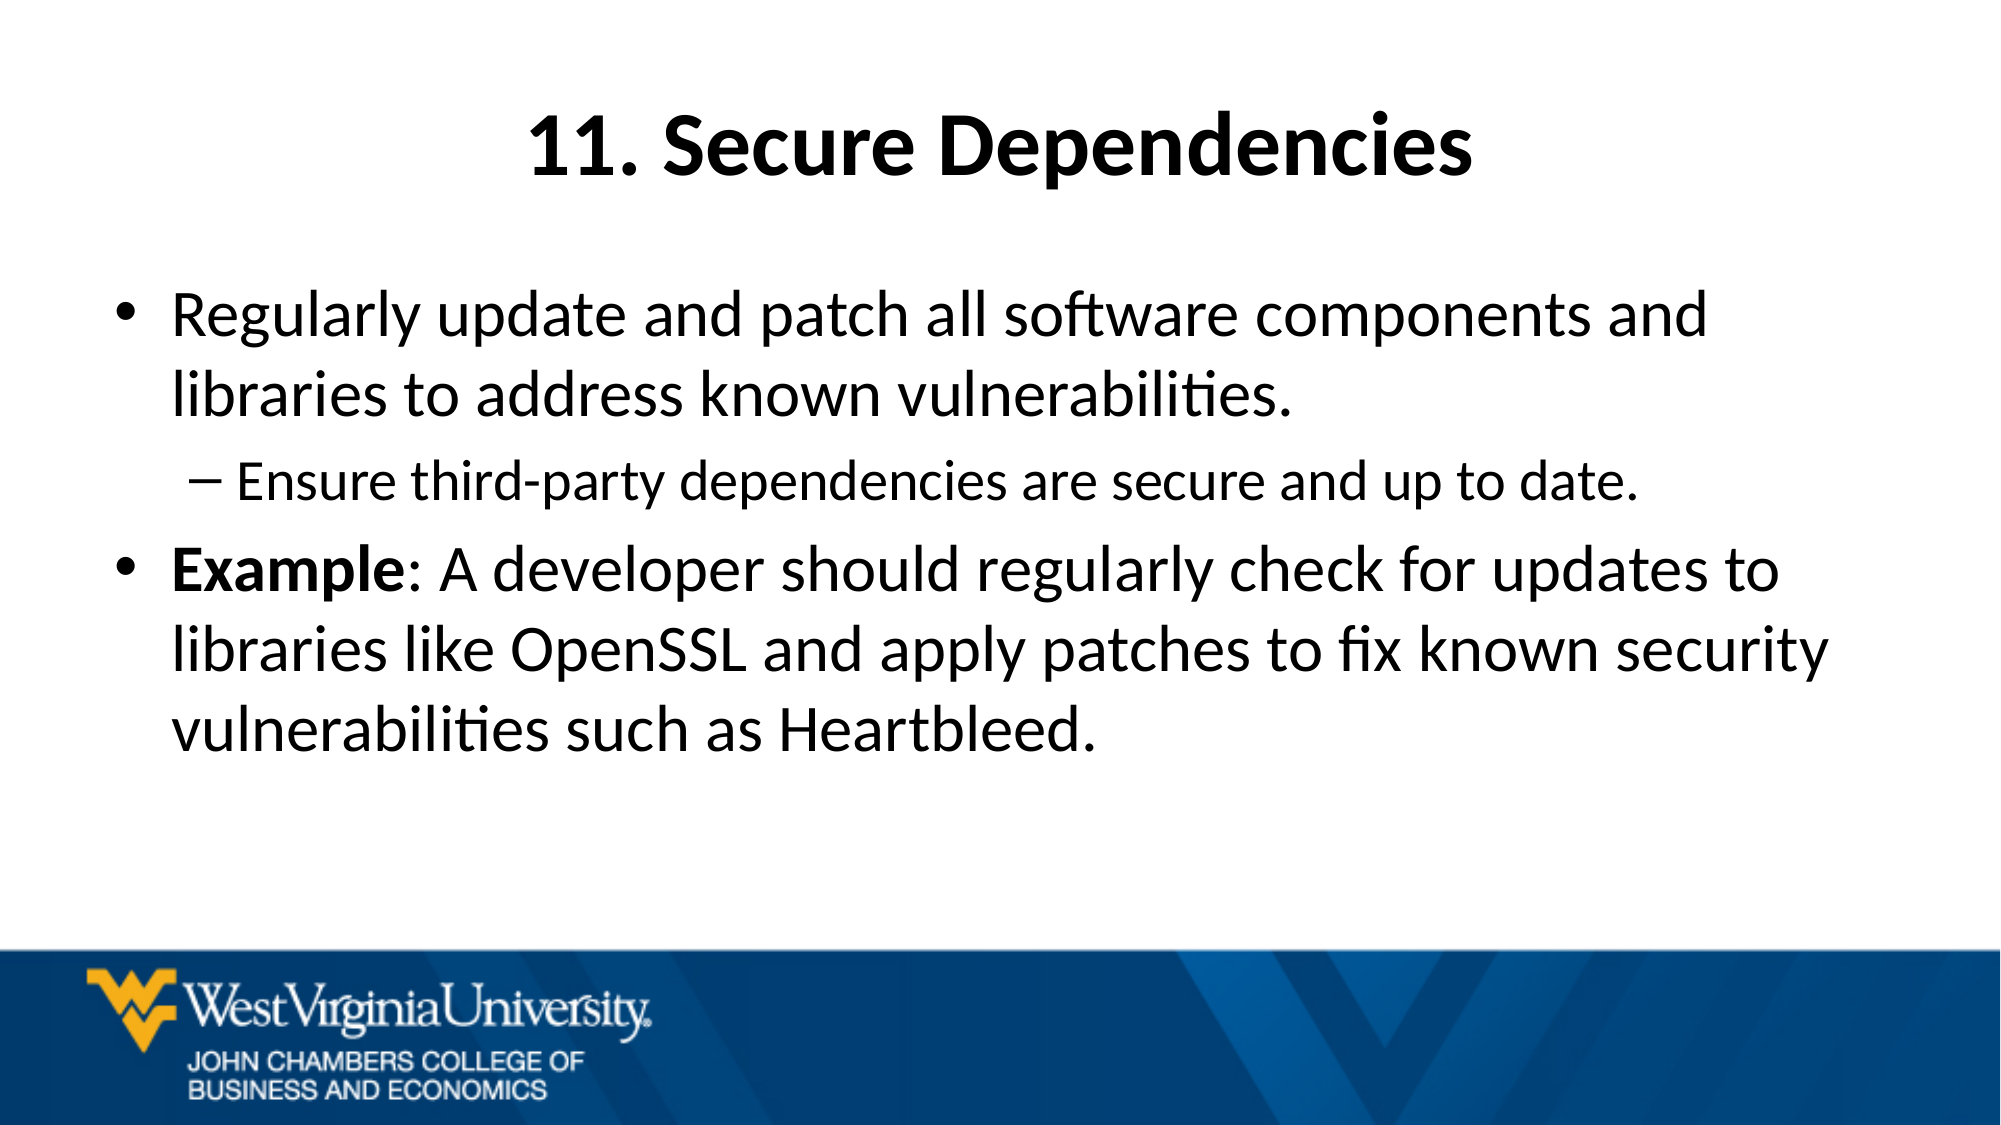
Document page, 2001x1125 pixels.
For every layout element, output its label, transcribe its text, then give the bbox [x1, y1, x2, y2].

picture [0, 0, 2001, 1125]
list Regularly update and patch all software components and libraries to address known vulnerabilities. Ensure third-party dependencies are secure and up to date. Example: A developer should regularly check for updates to libraries like OpenSSL and apply patches to fix known security vulnerabilities such as Heartbleed. [99, 262, 1900, 1005]
title 11. Secure Dependencies [99, 45, 1900, 233]
